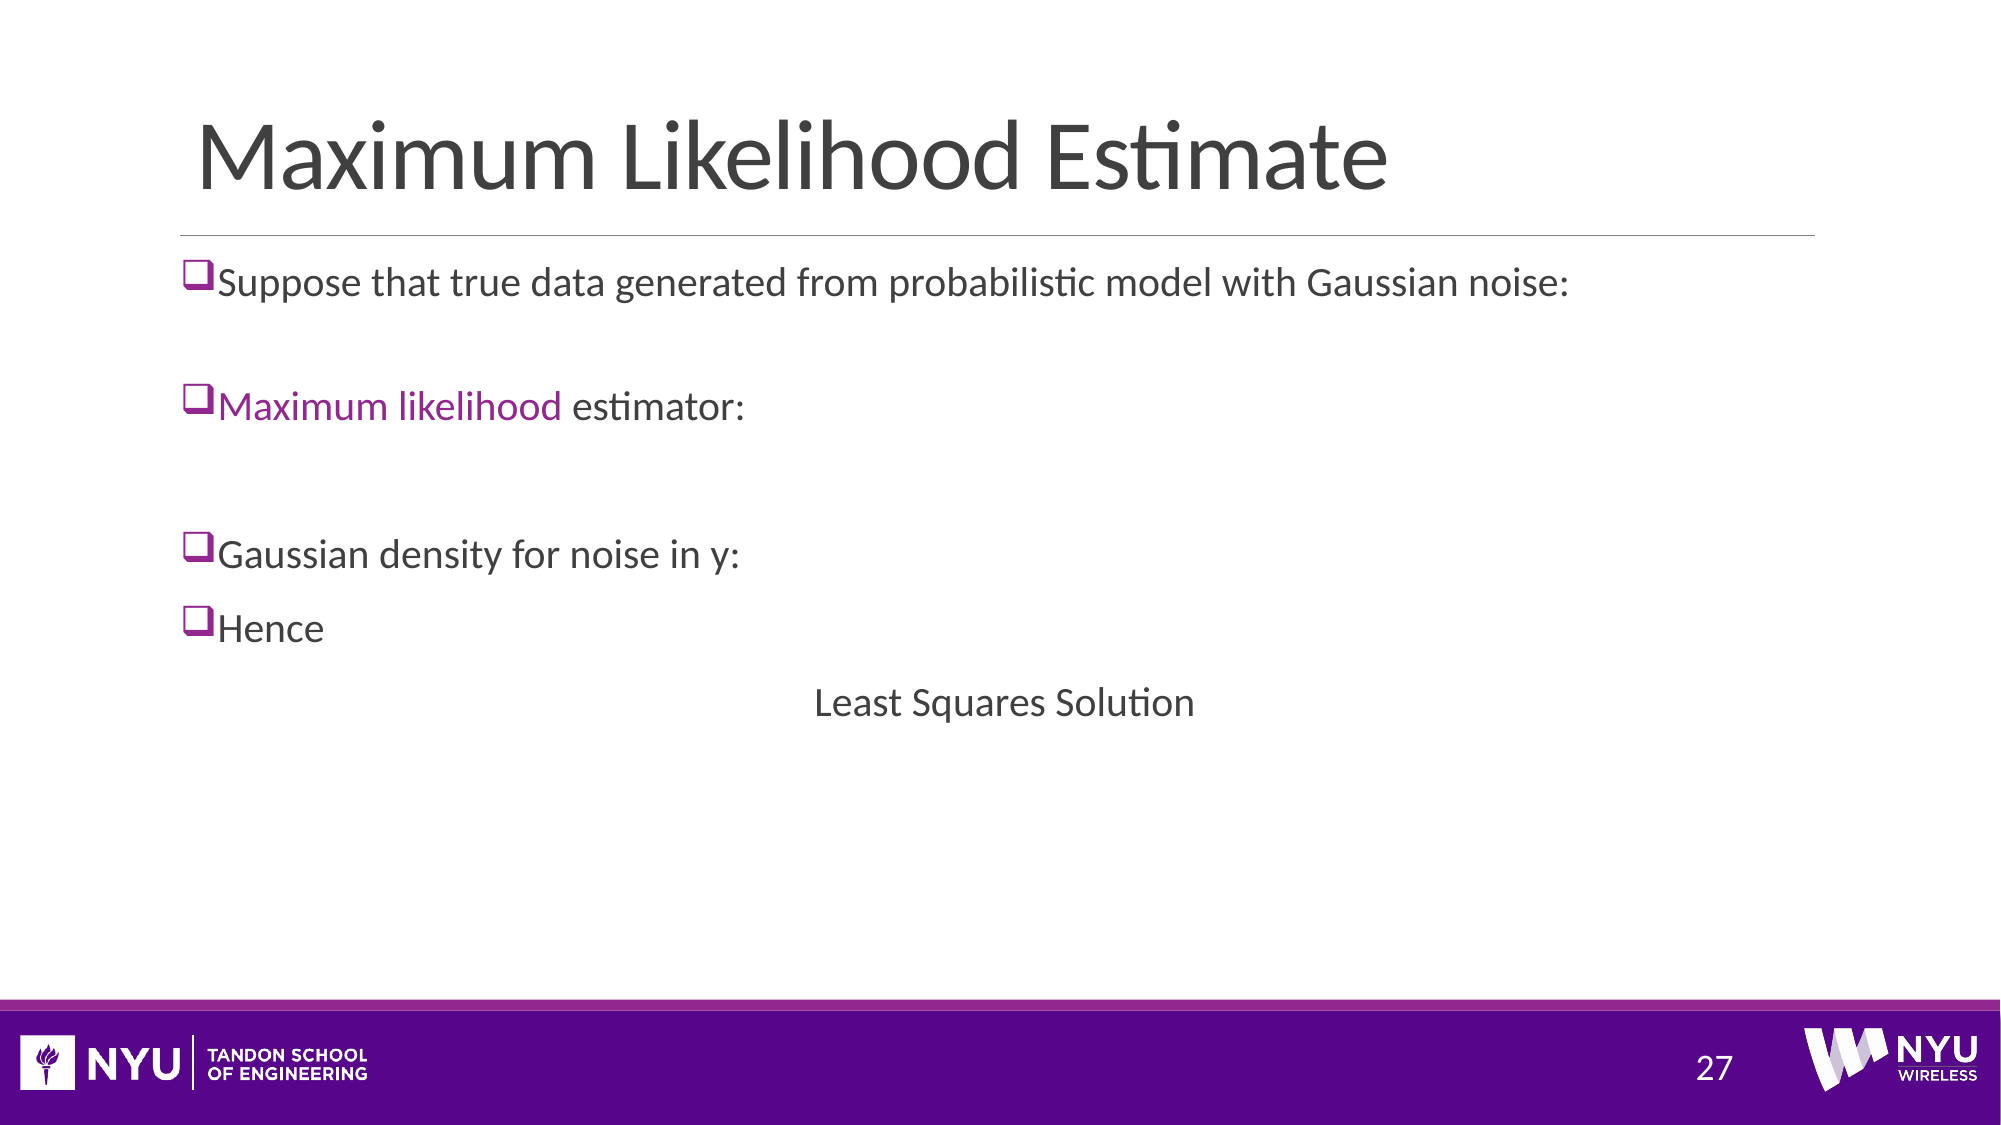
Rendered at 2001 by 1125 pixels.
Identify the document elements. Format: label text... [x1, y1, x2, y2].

title Maximum Likelihood Estimate [180, 47, 1830, 218]
slide_number 27 [1533, 1035, 1749, 1096]
